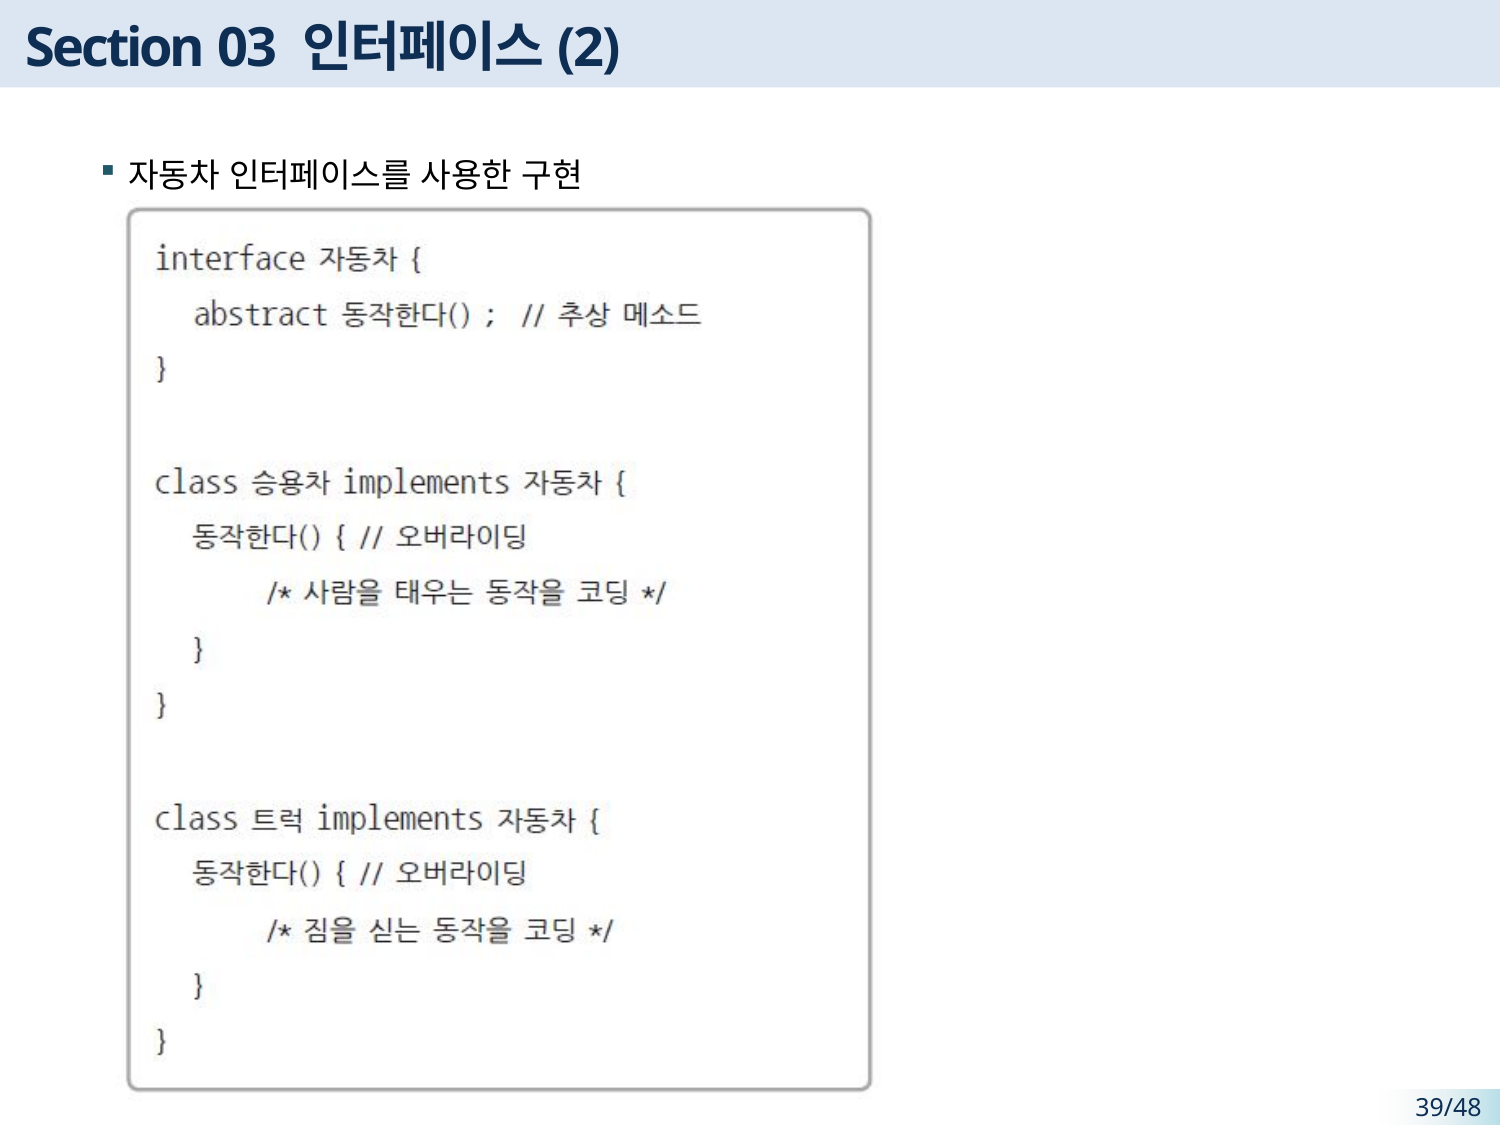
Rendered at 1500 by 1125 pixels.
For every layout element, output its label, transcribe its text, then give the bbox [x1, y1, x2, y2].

title Section 03 인터페이스(2) [10, 5, 1288, 84]
list 자동차 인터페이스를 사용한 구현 [10, 126, 1481, 1057]
picture [114, 200, 884, 1101]
